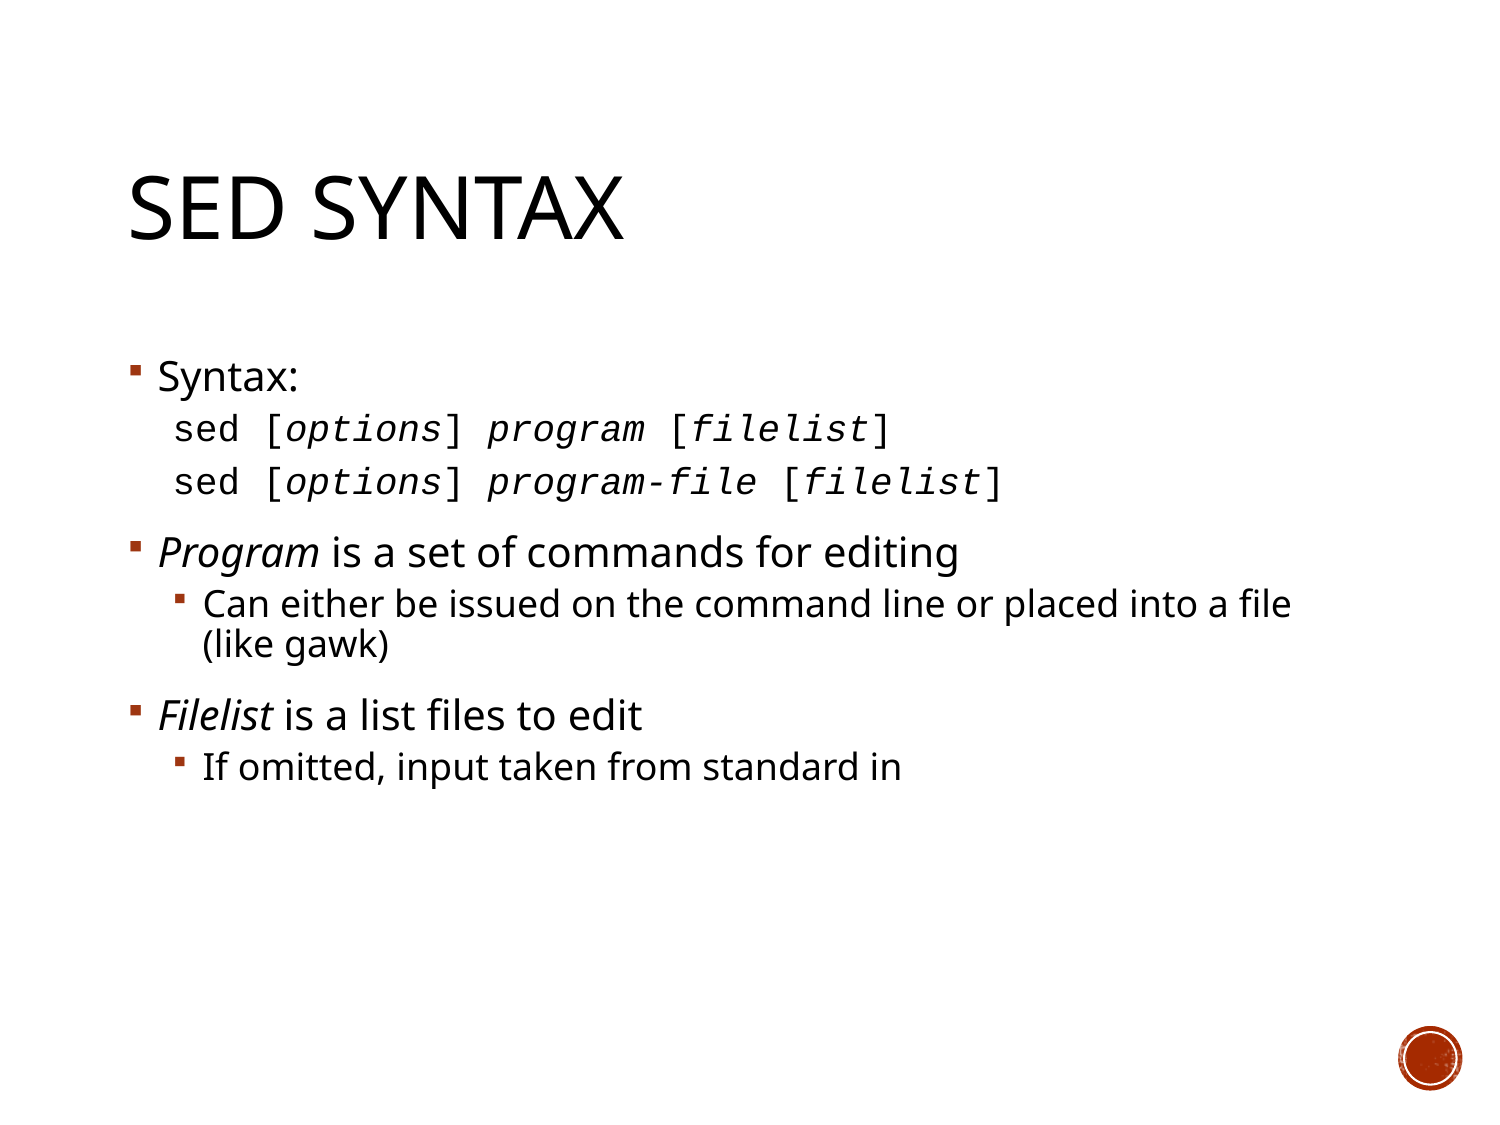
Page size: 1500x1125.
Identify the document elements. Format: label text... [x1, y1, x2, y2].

title sed syntax [112, 79, 1388, 344]
list Syntax: sed [options] program [filelist] sed [options] program-file [filelist] Program is a set of commands for editing Can either be issued on the command line or placed into a file (like gawk) Filelist is a list files to edit If omitted, input taken from standard in [112, 348, 1388, 1013]
